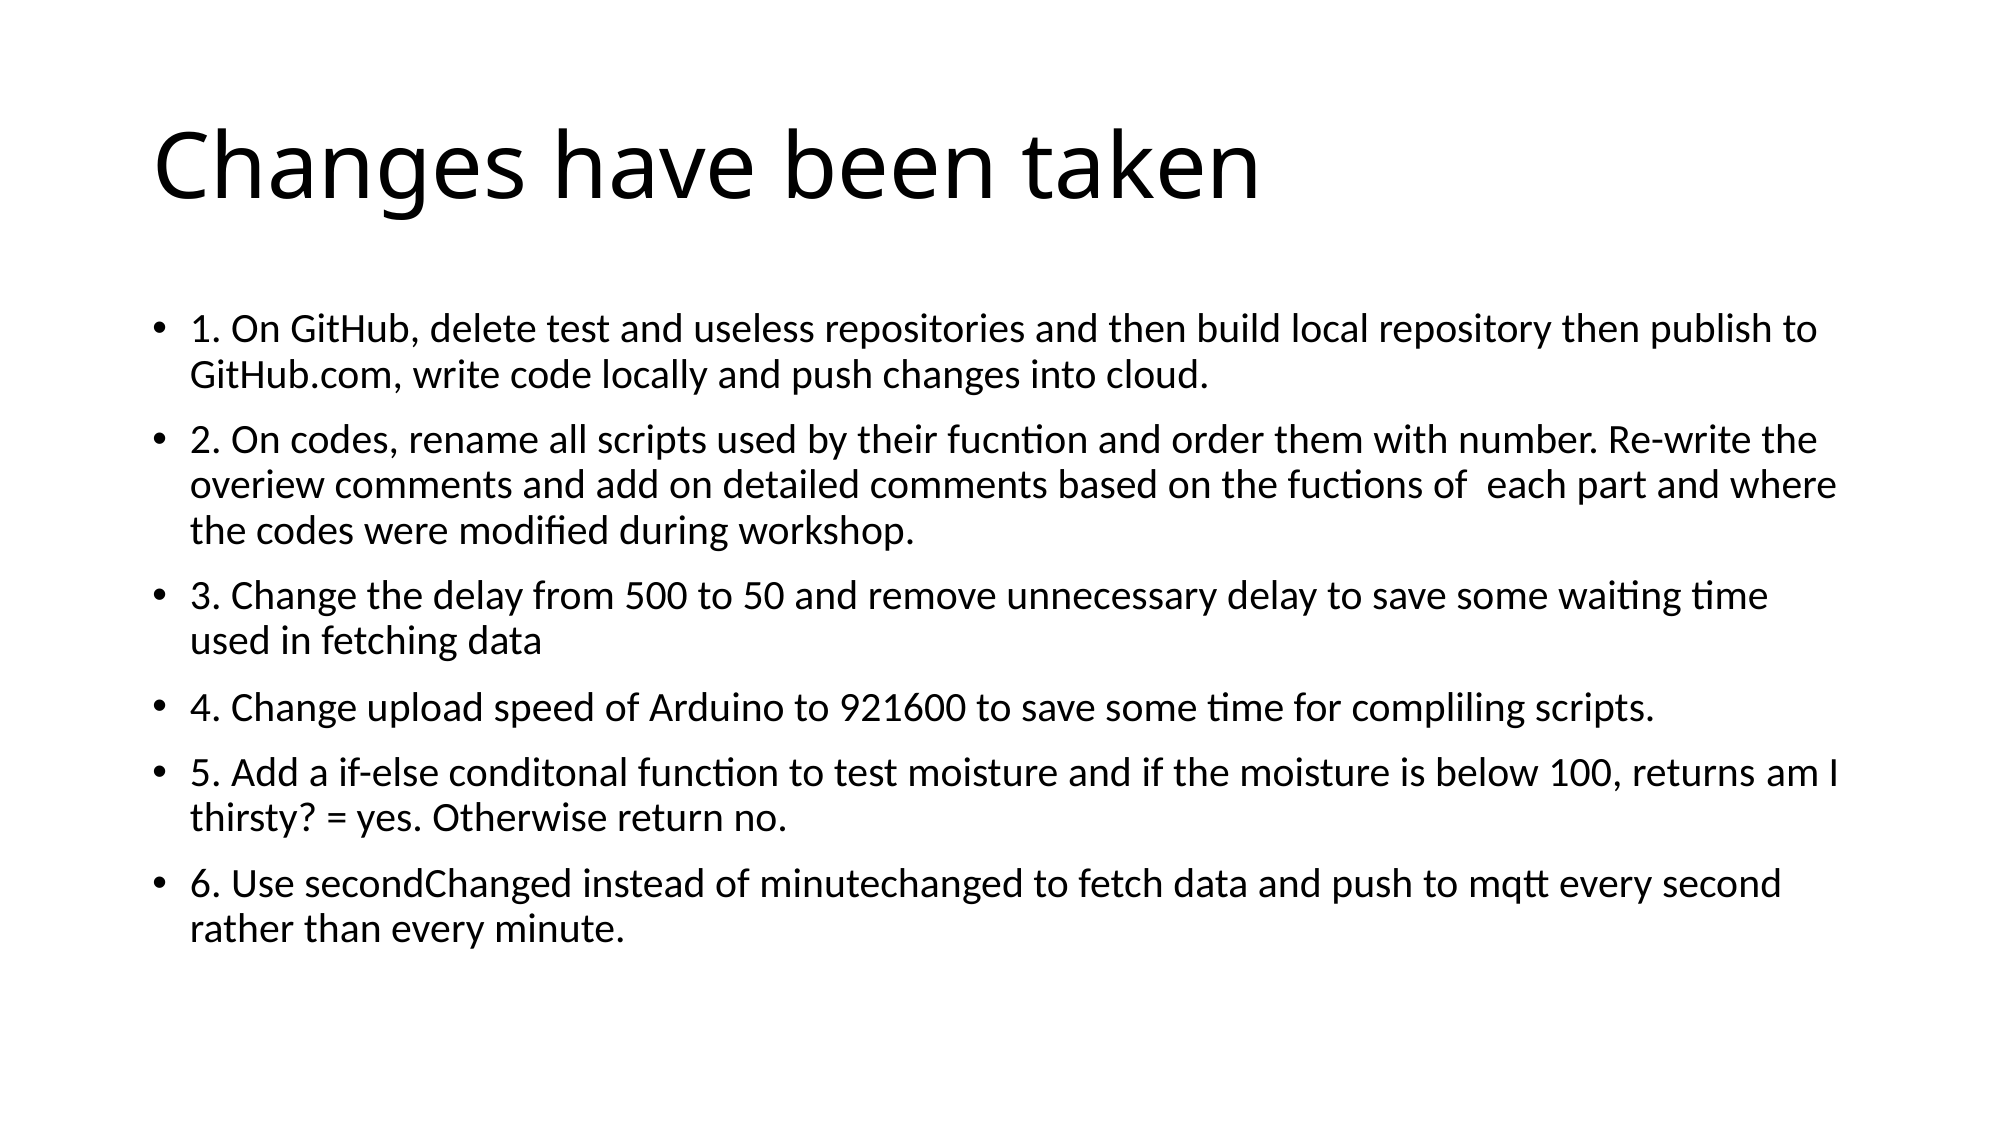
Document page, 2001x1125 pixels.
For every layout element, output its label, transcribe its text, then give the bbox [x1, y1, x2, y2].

title Changes have been taken [137, 59, 1863, 278]
list 1. On GitHub, delete test and useless repositories and then build local repository then publish to GitHub.com, write code locally and push changes into cloud. 2. On codes, rename all scripts used by their fucntion and order them with number. Re-write the overiew comments and add on detailed comments based on the fuctions of each part and where the codes were modified during workshop. 3. Change the delay from 500 to 50 and remove unnecessary delay to save some waiting time used in fetching data 4. Change upload speed of Arduino to 921600 to save some time for compliling scripts. 5. Add a if-else conditonal function to test moisture and if the moisture is below 100, returns am I thirsty? = yes. Otherwise return no. 6. Use secondChanged instead of minutechanged to fetch data and push to mqtt every second rather than every minute. [137, 299, 1863, 1014]
